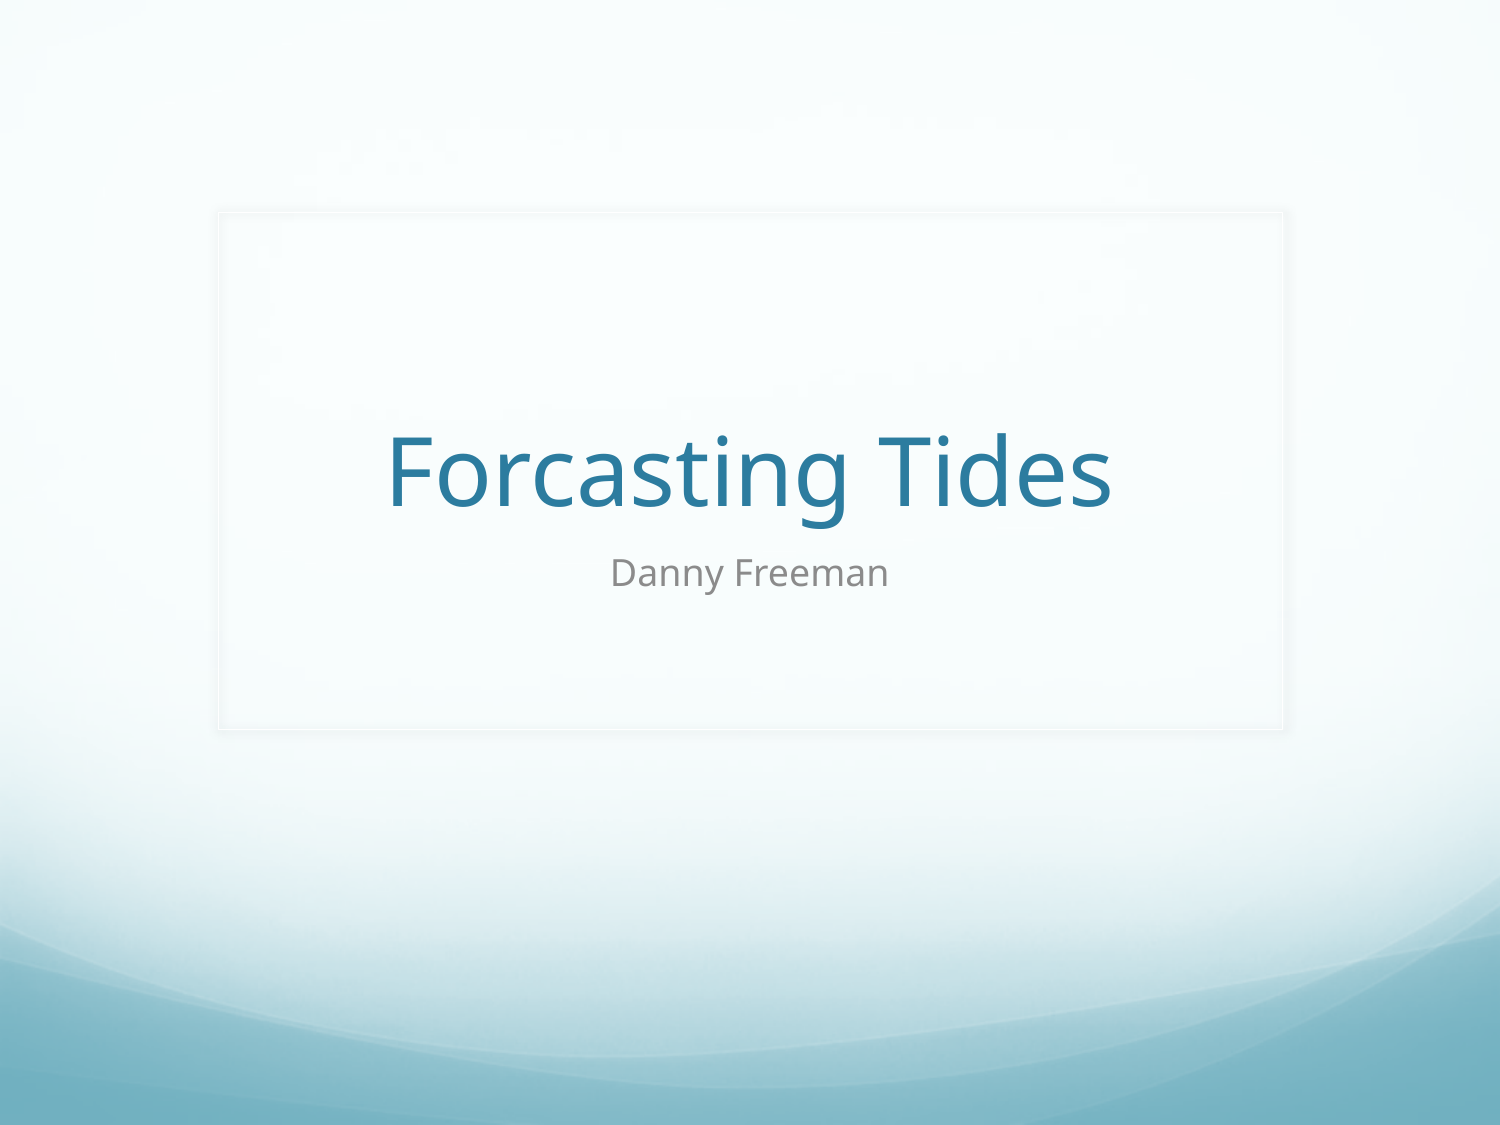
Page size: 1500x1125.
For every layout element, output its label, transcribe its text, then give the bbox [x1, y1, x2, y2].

subtitle Danny Freeman [217, 541, 1283, 692]
title Forcasting Tides [217, 249, 1283, 533]
